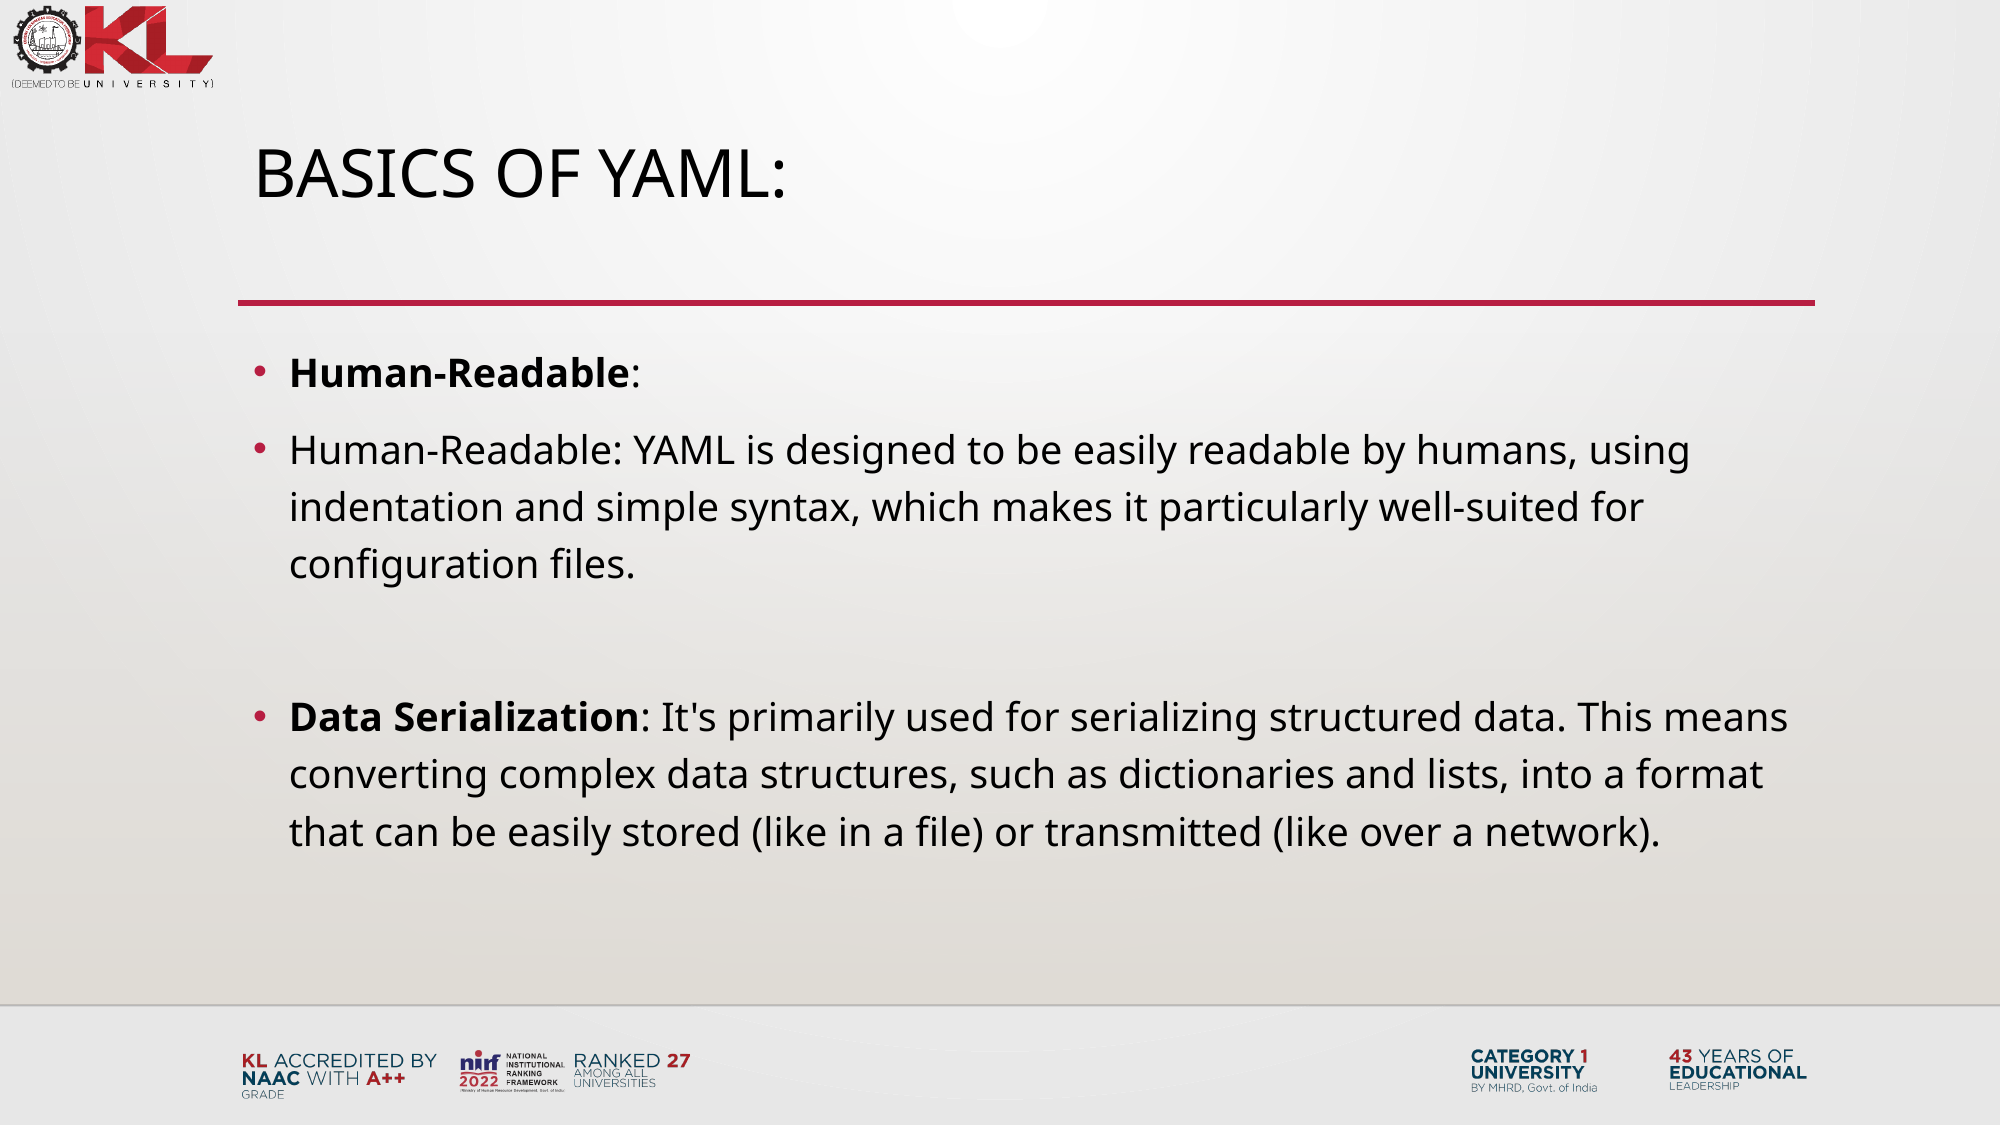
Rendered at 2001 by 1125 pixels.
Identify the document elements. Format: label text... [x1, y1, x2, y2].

picture [238, 1045, 716, 1103]
list Human-Readable: Human-Readable: YAML is designed to be easily readable by humans, using indentation and simple syntax, which makes it particularly well-suited for configuration files. Data Serialization: It's primarily used for serializing structured data. This means converting complex data structures, such as dictionaries and lists, into a format that can be easily stored (like in a file) or transmitted (like over a network). [238, 330, 1814, 897]
picture [12, 5, 213, 88]
title Basics of YAML: [238, 131, 1814, 305]
picture [1447, 1045, 1814, 1101]
